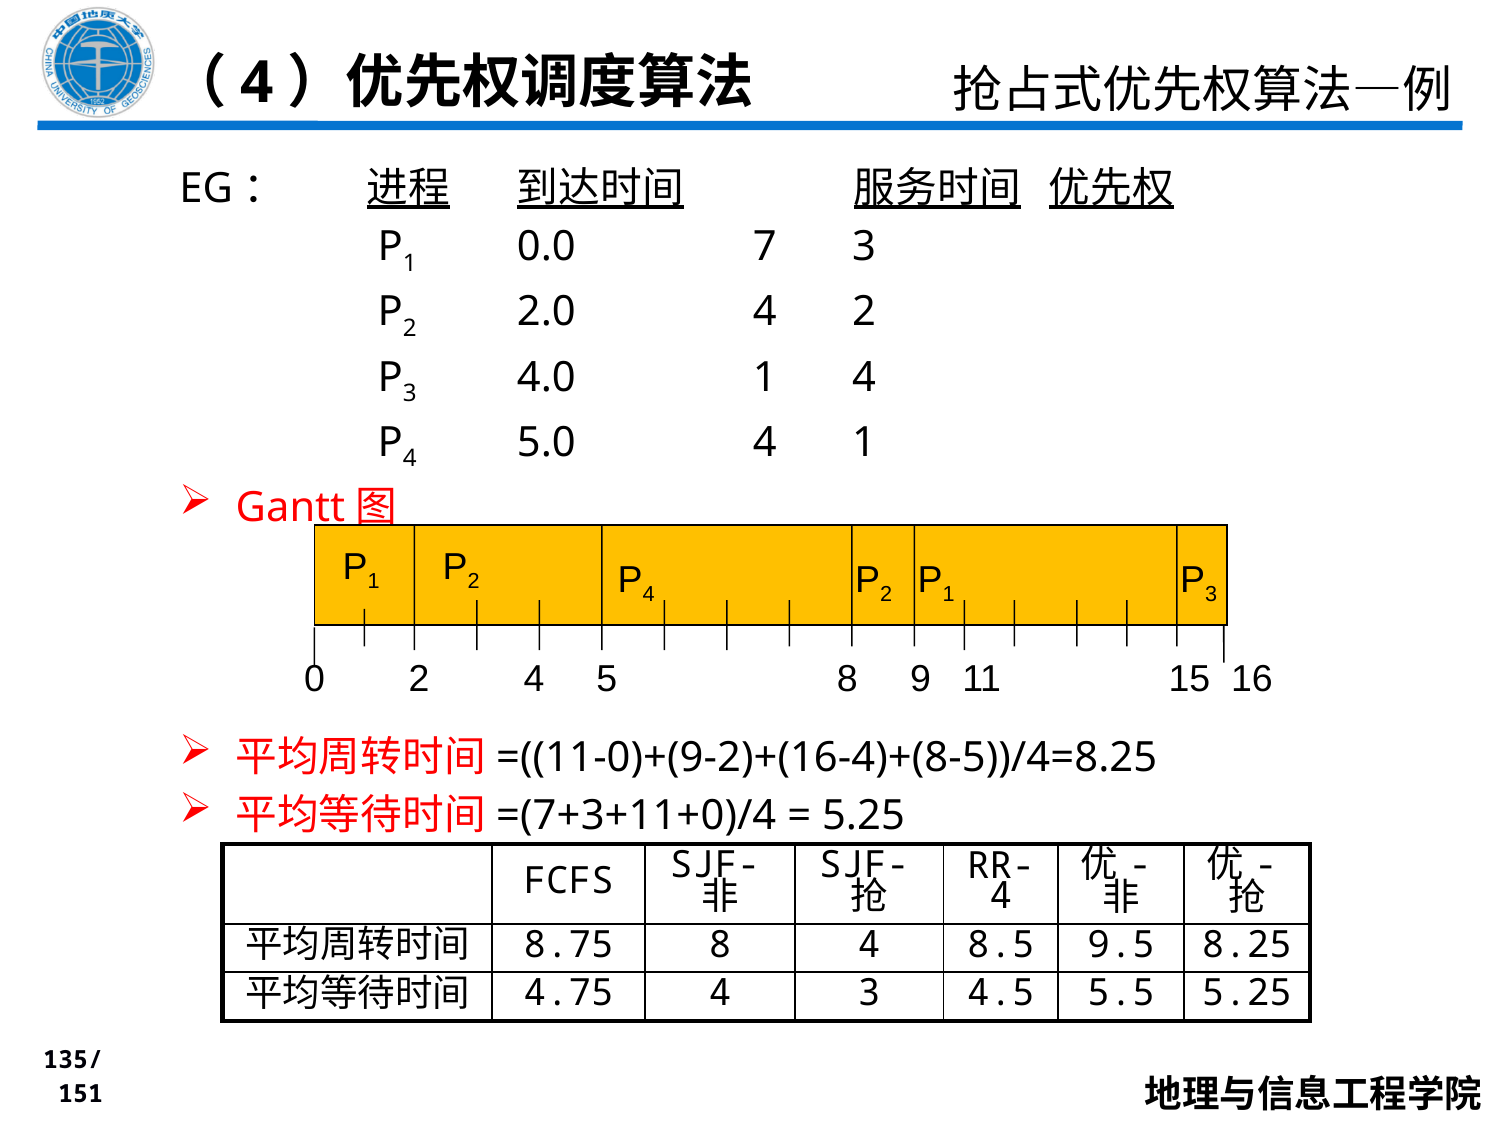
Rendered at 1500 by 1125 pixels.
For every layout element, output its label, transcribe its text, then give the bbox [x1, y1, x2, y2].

table_cell 平均等待时间 [225, 973, 491, 1019]
table_cell 8.75 [493, 925, 644, 971]
table_cell 5.5 [1059, 973, 1183, 1019]
table_cell 4.75 [493, 973, 644, 1019]
table_cell 4.5 [944, 973, 1057, 1019]
table_cell 4 [796, 925, 943, 971]
table_cell 8.25 [1185, 925, 1308, 971]
table_header SJF-抢 [796, 846, 943, 923]
table_header 优-非 [1059, 846, 1183, 923]
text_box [289, 524, 1315, 707]
table_cell 8 [646, 925, 794, 971]
table_header FCFS [493, 846, 644, 923]
table_cell 9.5 [1059, 925, 1183, 971]
list EG： 进程 到达时间 服务时间 优先权 P1 0.0 7 3 P2 2.0 4 2 P3 4.0 1 4 P4 5.0 4 1 Gantt图 平均周转时间=((11-0)+(9-2)+(16-4)+(8-5))/4=8.25 平均等待时间=(7+3+11+0)/4 = 5.25 [164, 152, 1440, 904]
table_cell 5.25 [1185, 973, 1308, 1019]
table_cell 平均周转时间 [225, 925, 491, 971]
table_cell 8.5 [944, 925, 1057, 971]
table_header SJF-非 [646, 846, 794, 923]
table_header RR-4 [944, 846, 1057, 923]
table_cell 4 [646, 973, 794, 1019]
table_cell 3 [796, 973, 943, 1019]
table_header 优-抢 [1185, 846, 1308, 923]
picture [39, 4, 157, 120]
text_box 抢占式优先权算法—例 [937, 50, 1482, 115]
text_box （4）优先权调度算法 [153, 36, 1066, 108]
table_header [225, 846, 491, 923]
